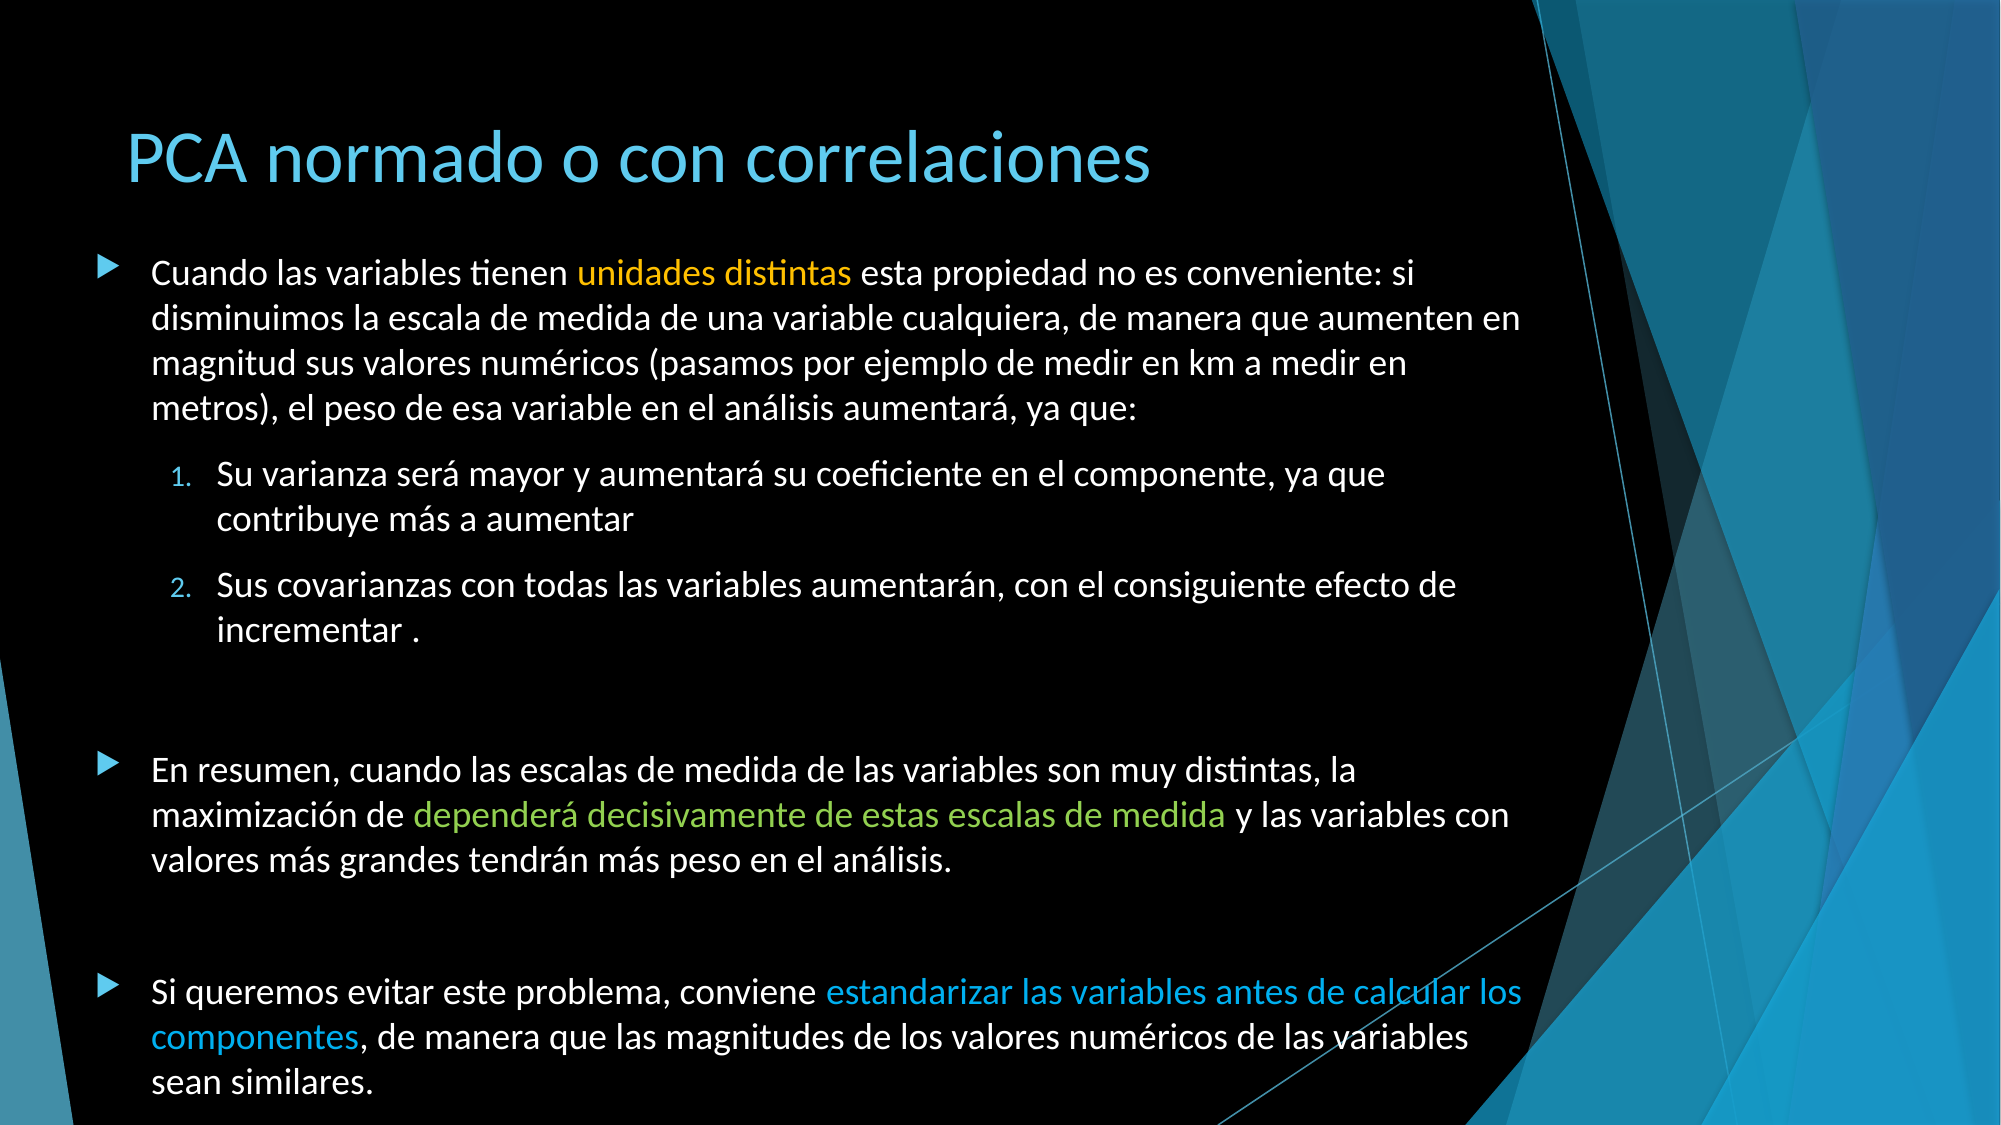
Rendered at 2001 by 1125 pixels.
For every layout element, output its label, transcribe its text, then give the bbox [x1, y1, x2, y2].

title PCA normado o con correlaciones [111, 99, 1522, 317]
